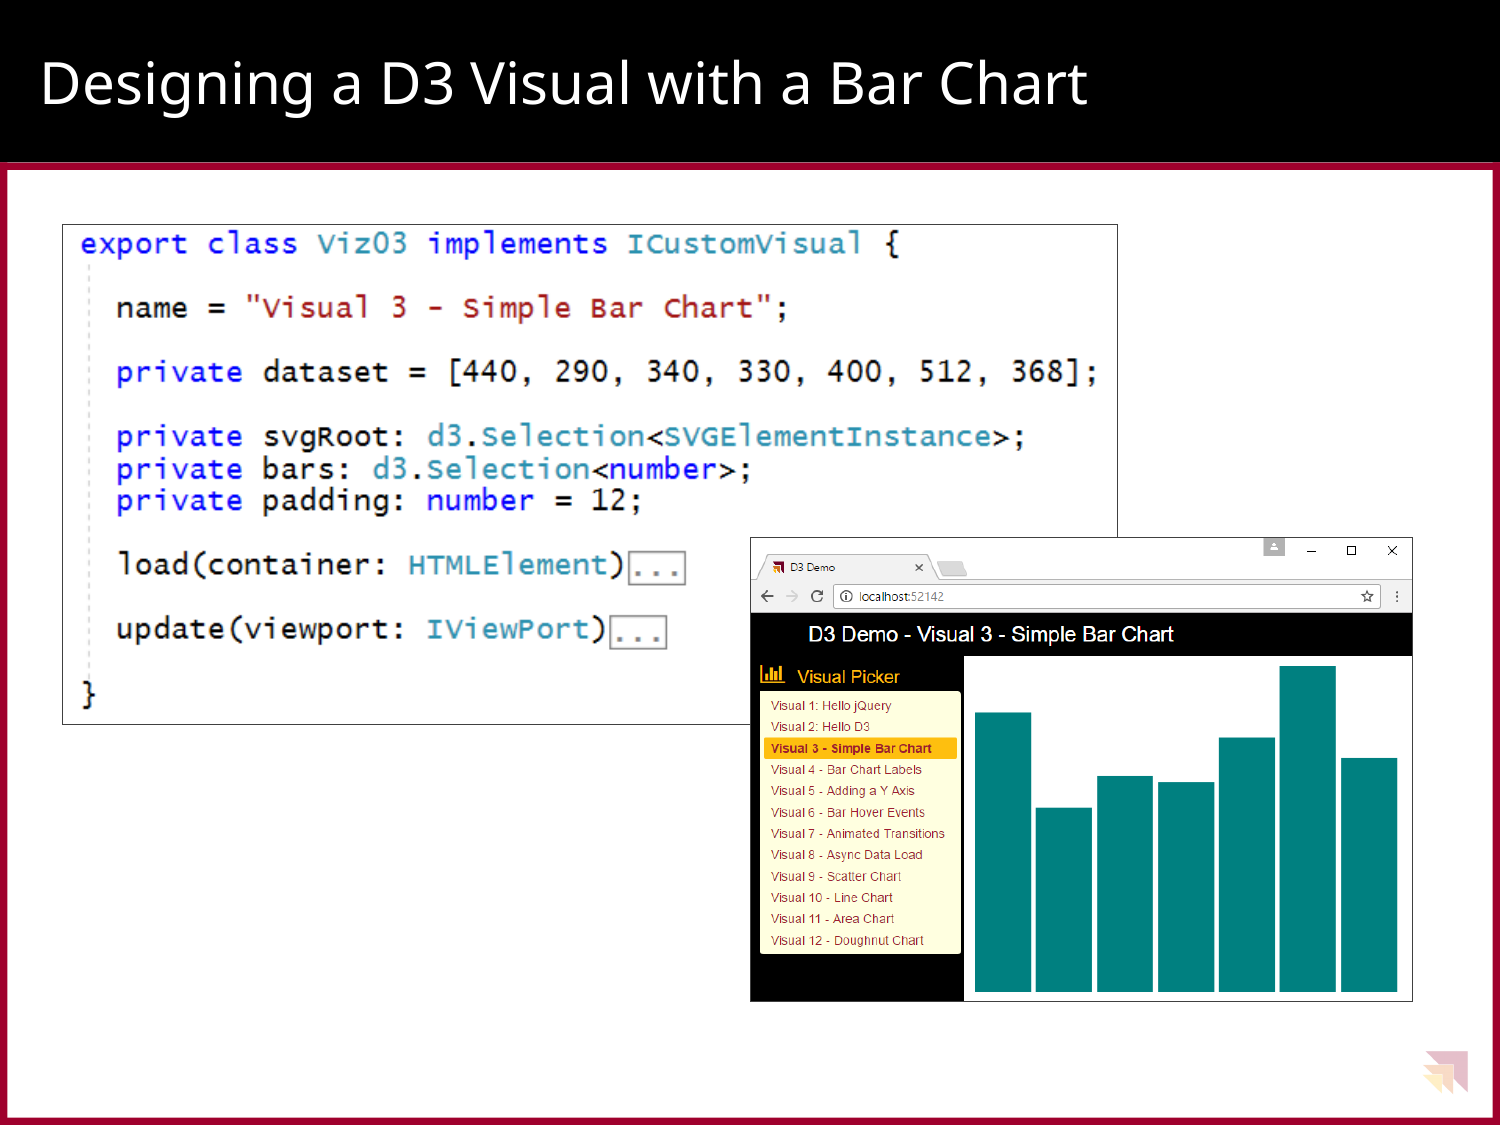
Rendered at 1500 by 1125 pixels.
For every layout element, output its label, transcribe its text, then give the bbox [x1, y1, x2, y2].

picture [62, 224, 1413, 1002]
title Designing a D3 Visual with a Bar Chart [24, 12, 1438, 150]
